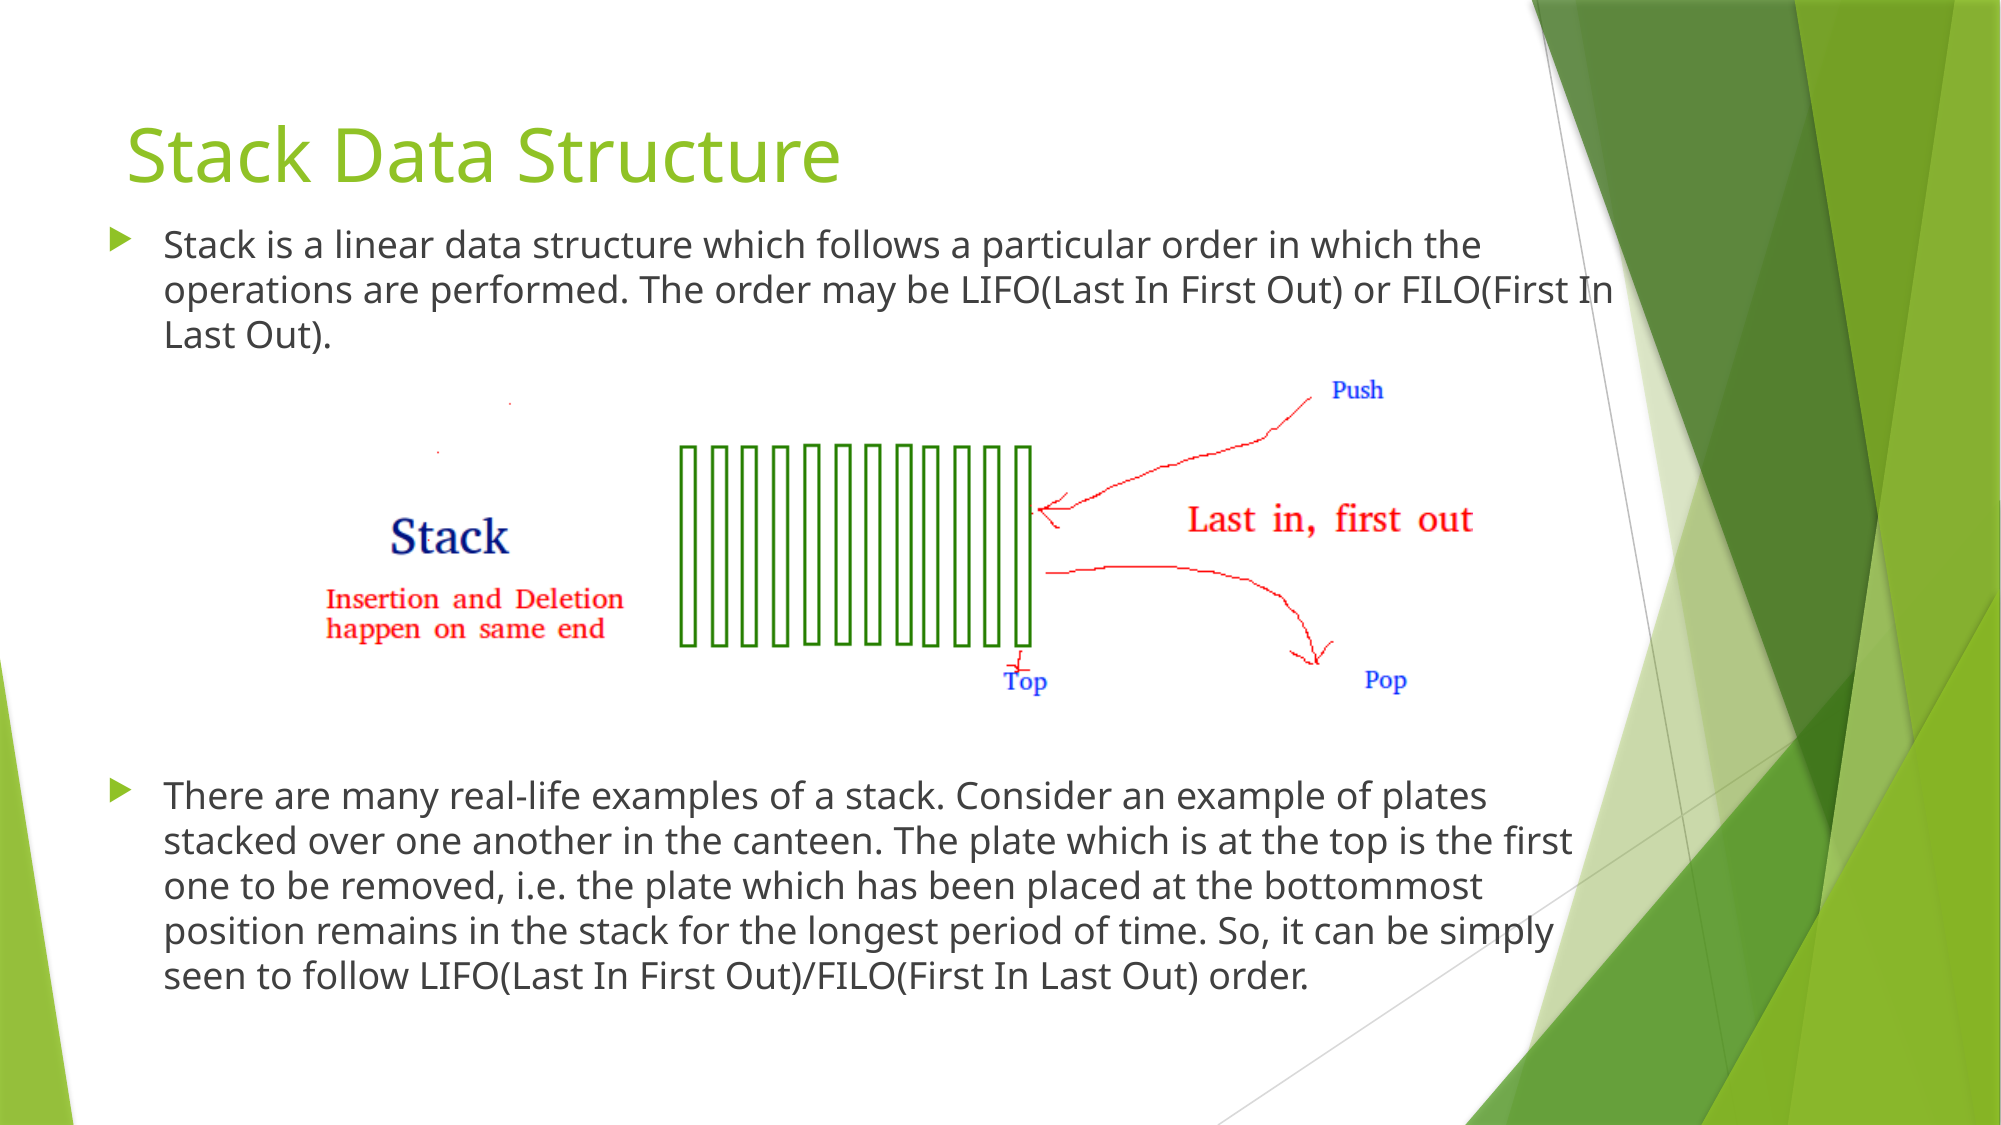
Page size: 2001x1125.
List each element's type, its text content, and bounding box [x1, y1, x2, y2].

picture [303, 358, 1473, 763]
title Stack Data Structure [111, 99, 1522, 213]
list Stack is a linear data structure which follows a particular order in which the operations are performed. The order may be LIFO(Last In First Out) or FILO(First In Last Out). There are many real-life examples of a stack. Consider an example of plates stacked over one another in the canteen. The plate which is at the top is the first one to be removed, i.e. the plate which has been placed at the bottommost position remains in the stack for the longest period of time. So, it can be simply seen to follow LIFO(Last In First Out)/FILO(First In Last Out) order. [92, 213, 1638, 1099]
